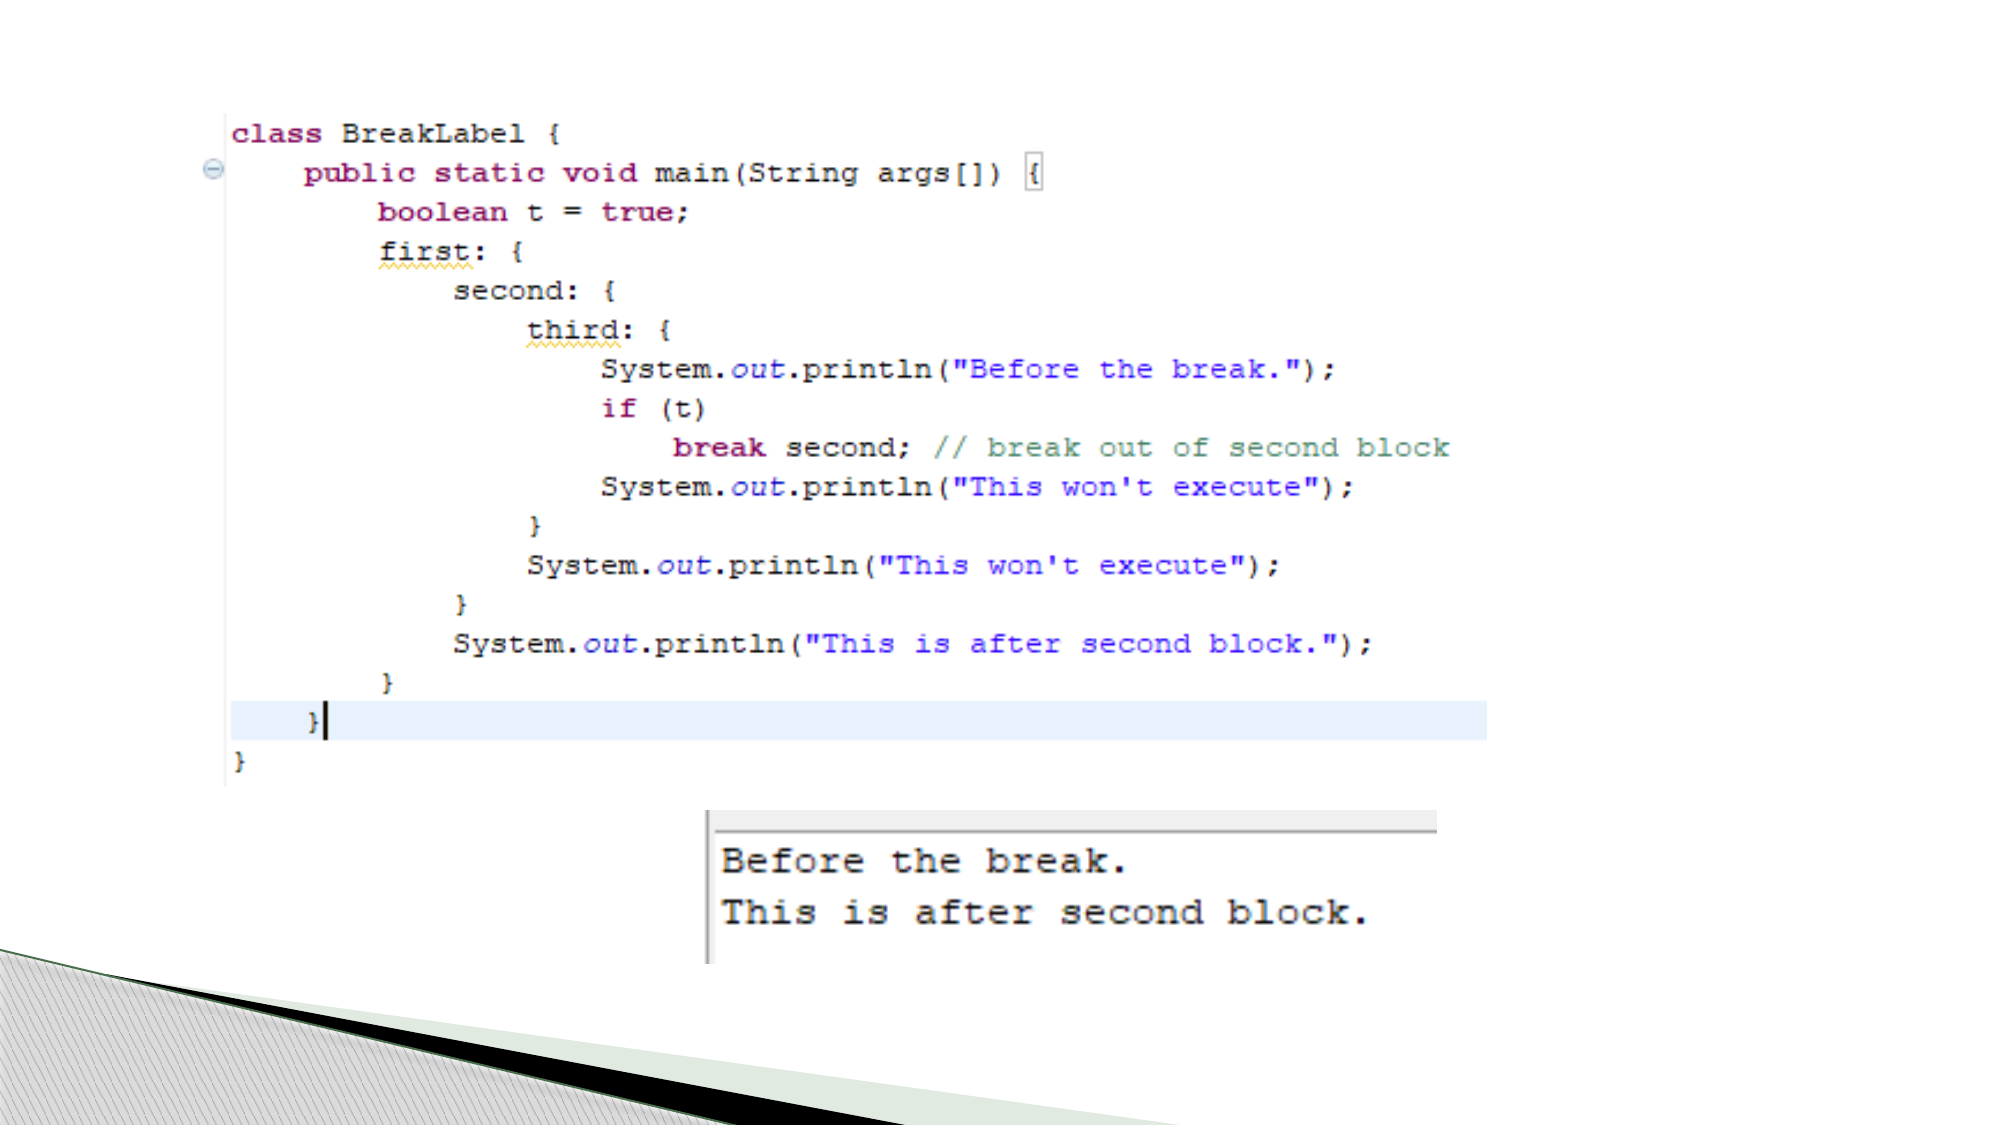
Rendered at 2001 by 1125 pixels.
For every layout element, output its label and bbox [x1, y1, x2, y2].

picture [704, 810, 1437, 965]
list [189, 113, 1487, 788]
